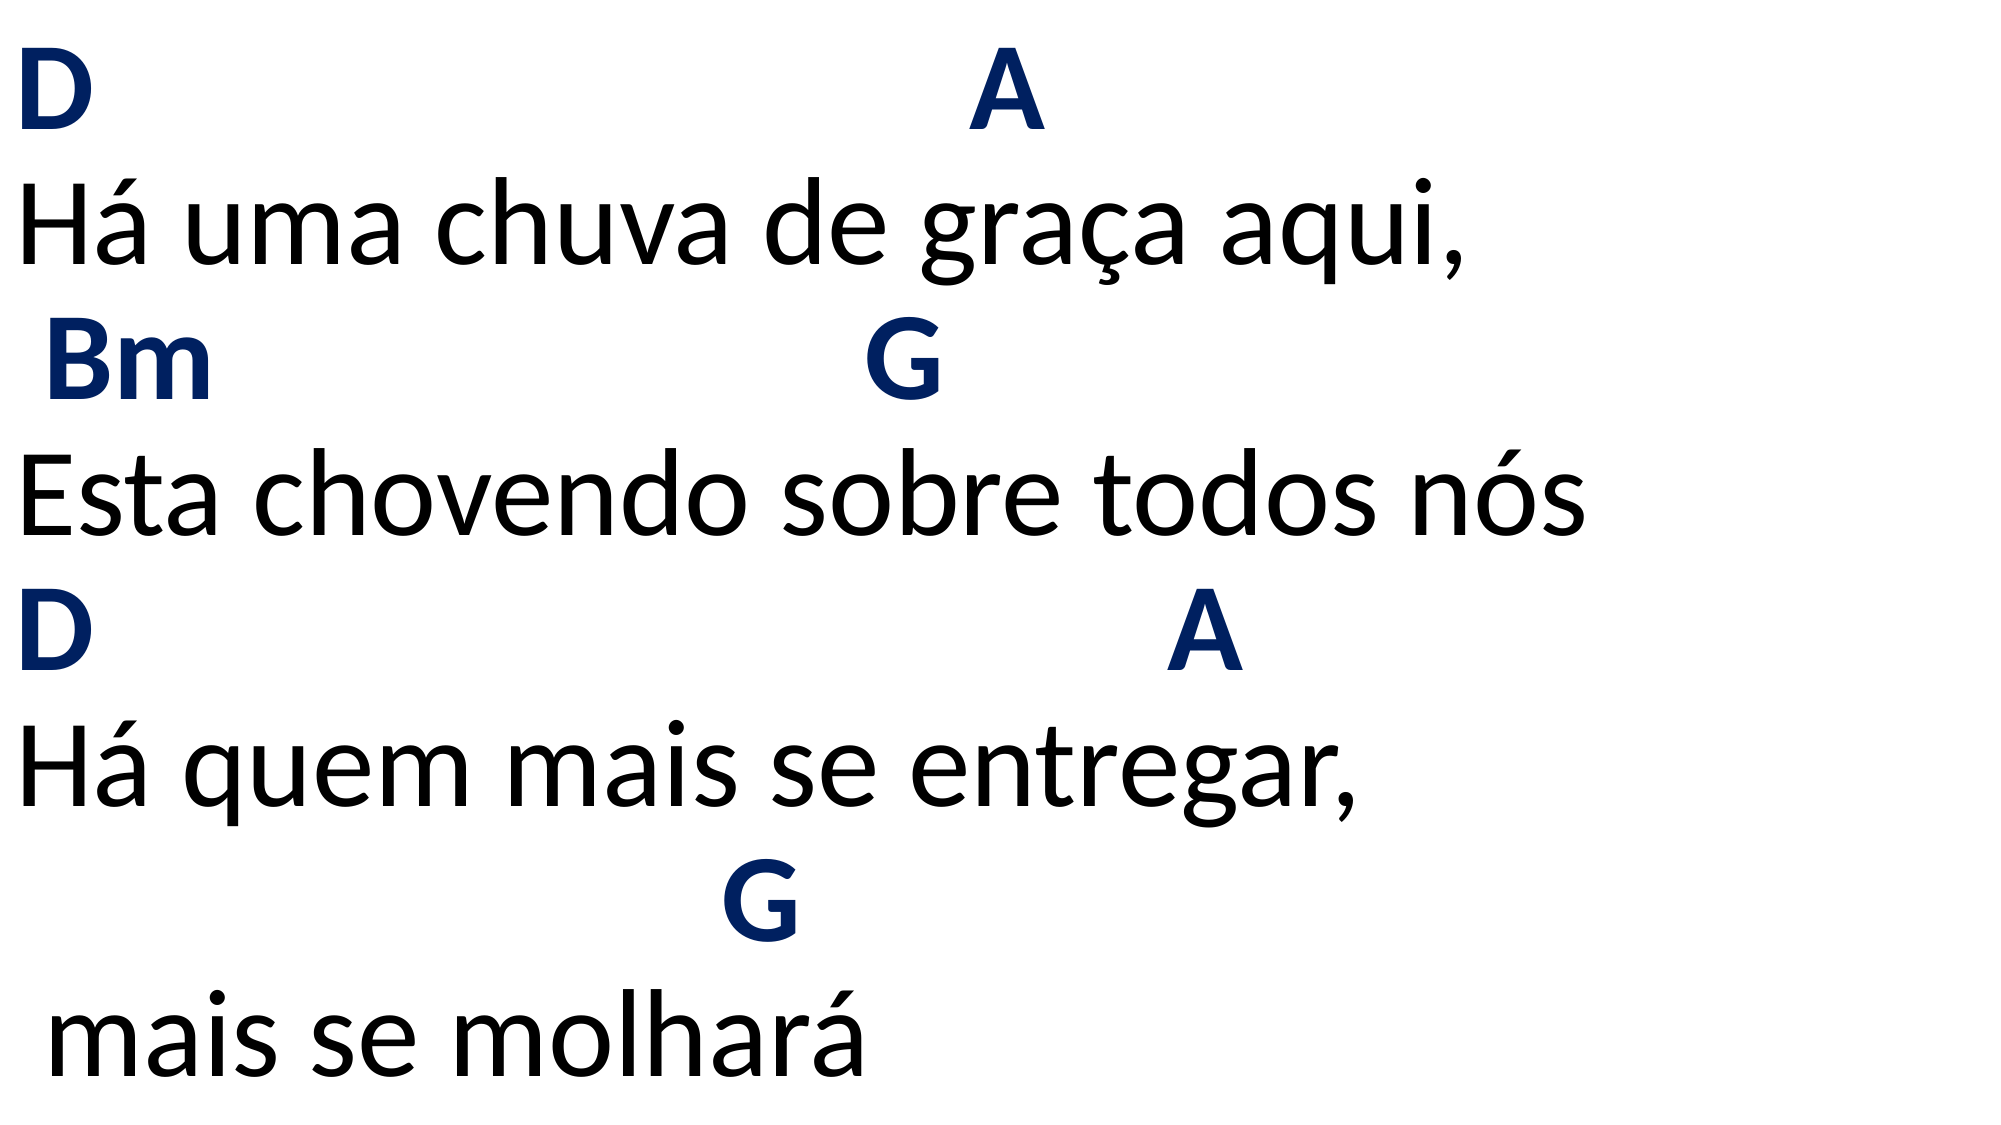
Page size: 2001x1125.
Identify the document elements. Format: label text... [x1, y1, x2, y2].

title D A Há uma chuva de graça aqui, Bm G Esta chovendo sobre todos nós D A Há quem mais se entregar, G mais se molhará [0, 0, 2000, 1125]
